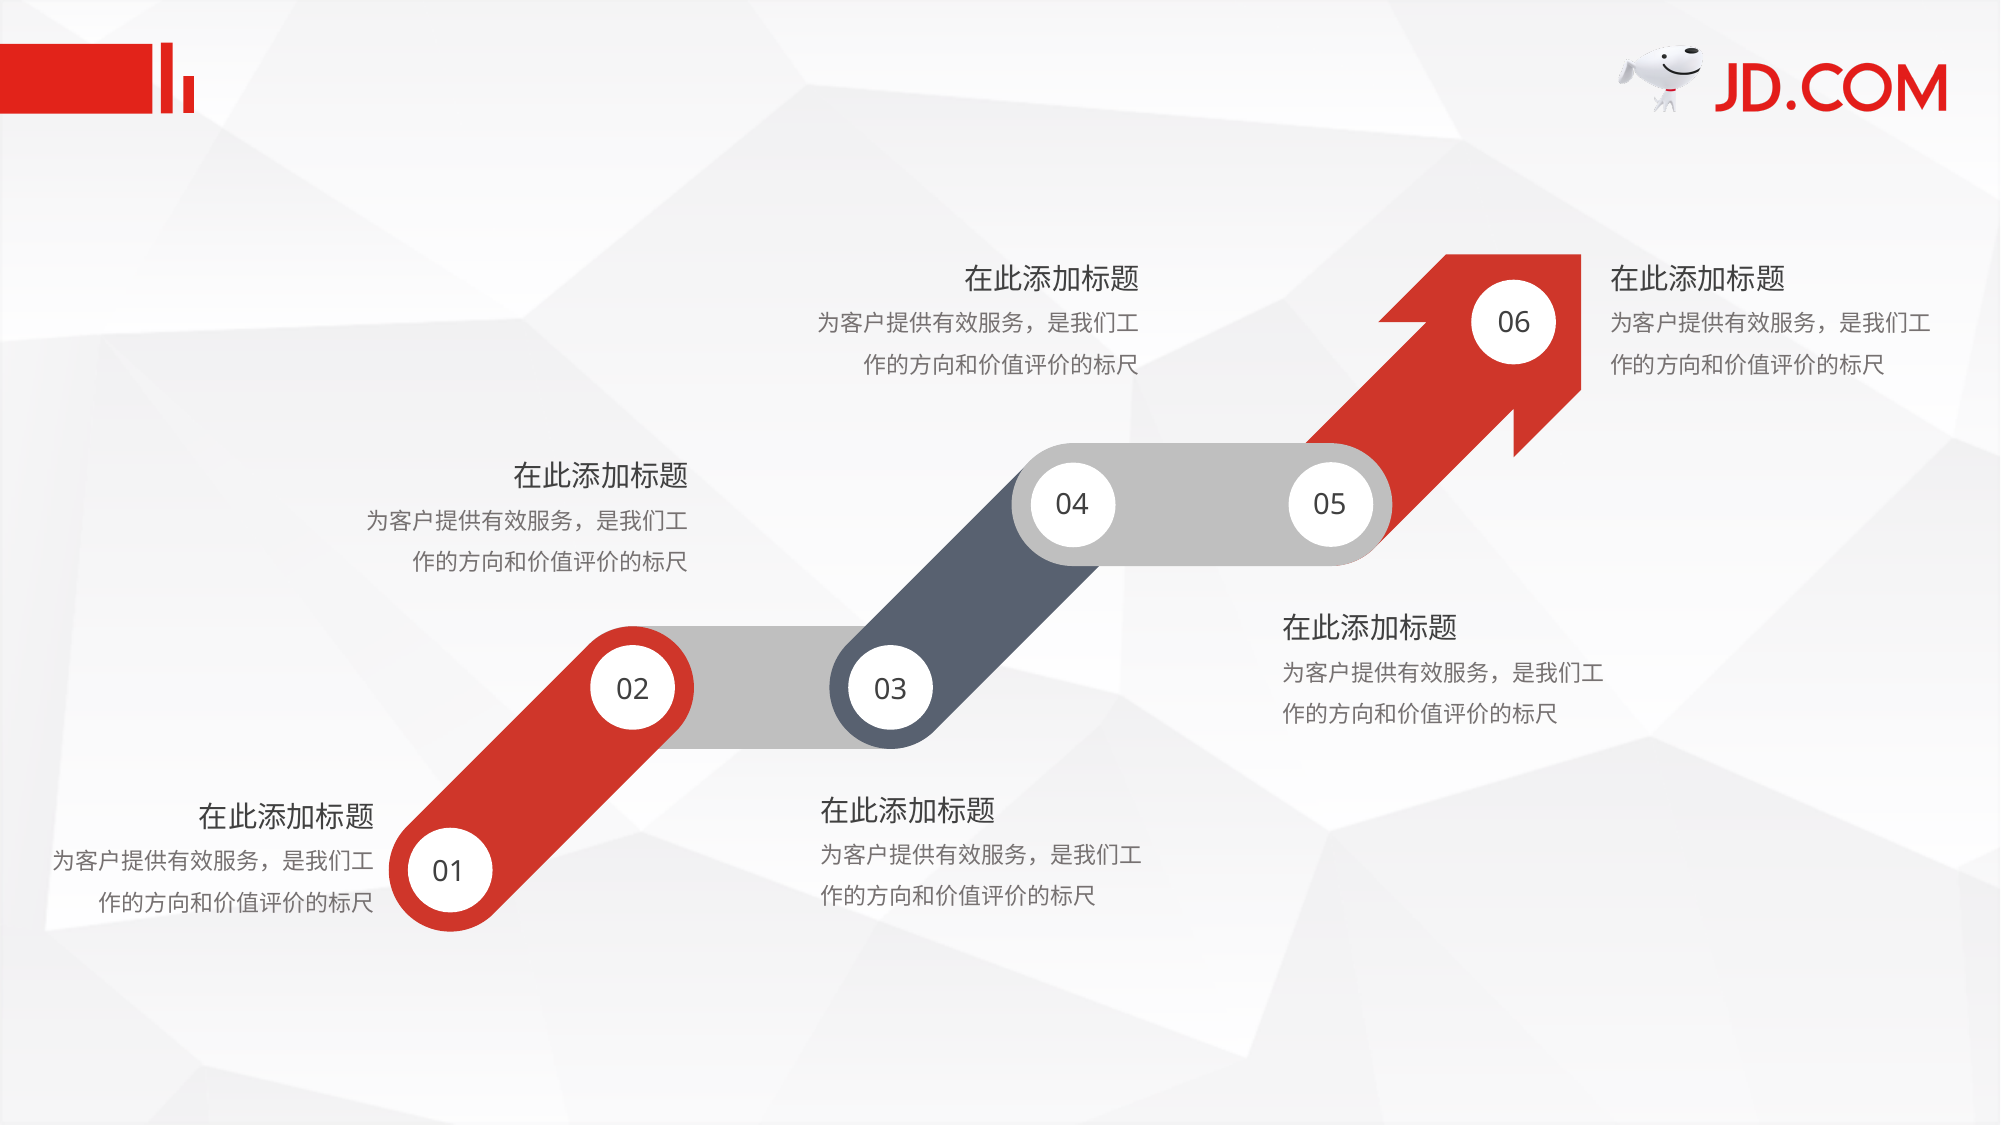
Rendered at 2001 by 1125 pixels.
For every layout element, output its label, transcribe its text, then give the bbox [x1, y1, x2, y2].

text_box [829, 469, 1099, 749]
text_box 在此添加标题 为客户提供有效服务，是我们工作的方向和价值评价的标尺 [1598, 254, 1950, 384]
text_box [1011, 443, 1393, 567]
text_box 在此添加标题 为客户提供有效服务，是我们工作的方向和价值评价的标尺 [34, 792, 386, 922]
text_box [1471, 279, 1556, 365]
text_box 在此添加标题 为客户提供有效服务，是我们工作的方向和价值评价的标尺 [800, 254, 1152, 384]
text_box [590, 645, 675, 730]
text_box 在此添加标题 为客户提供有效服务，是我们工作的方向和价值评价的标尺 [349, 451, 701, 581]
text_box [388, 626, 694, 932]
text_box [848, 645, 933, 730]
text_box 在此添加标题 为客户提供有效服务，是我们工作的方向和价值评价的标尺 [809, 786, 1161, 915]
text_box [642, 626, 880, 749]
text_box 在此添加标题 为客户提供有效服务，是我们工作的方向和价值评价的标尺 [1271, 604, 1622, 733]
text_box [407, 827, 493, 913]
picture [0, 0, 2001, 1125]
text_box [1305, 254, 1582, 545]
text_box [1030, 462, 1116, 548]
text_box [1288, 462, 1374, 547]
